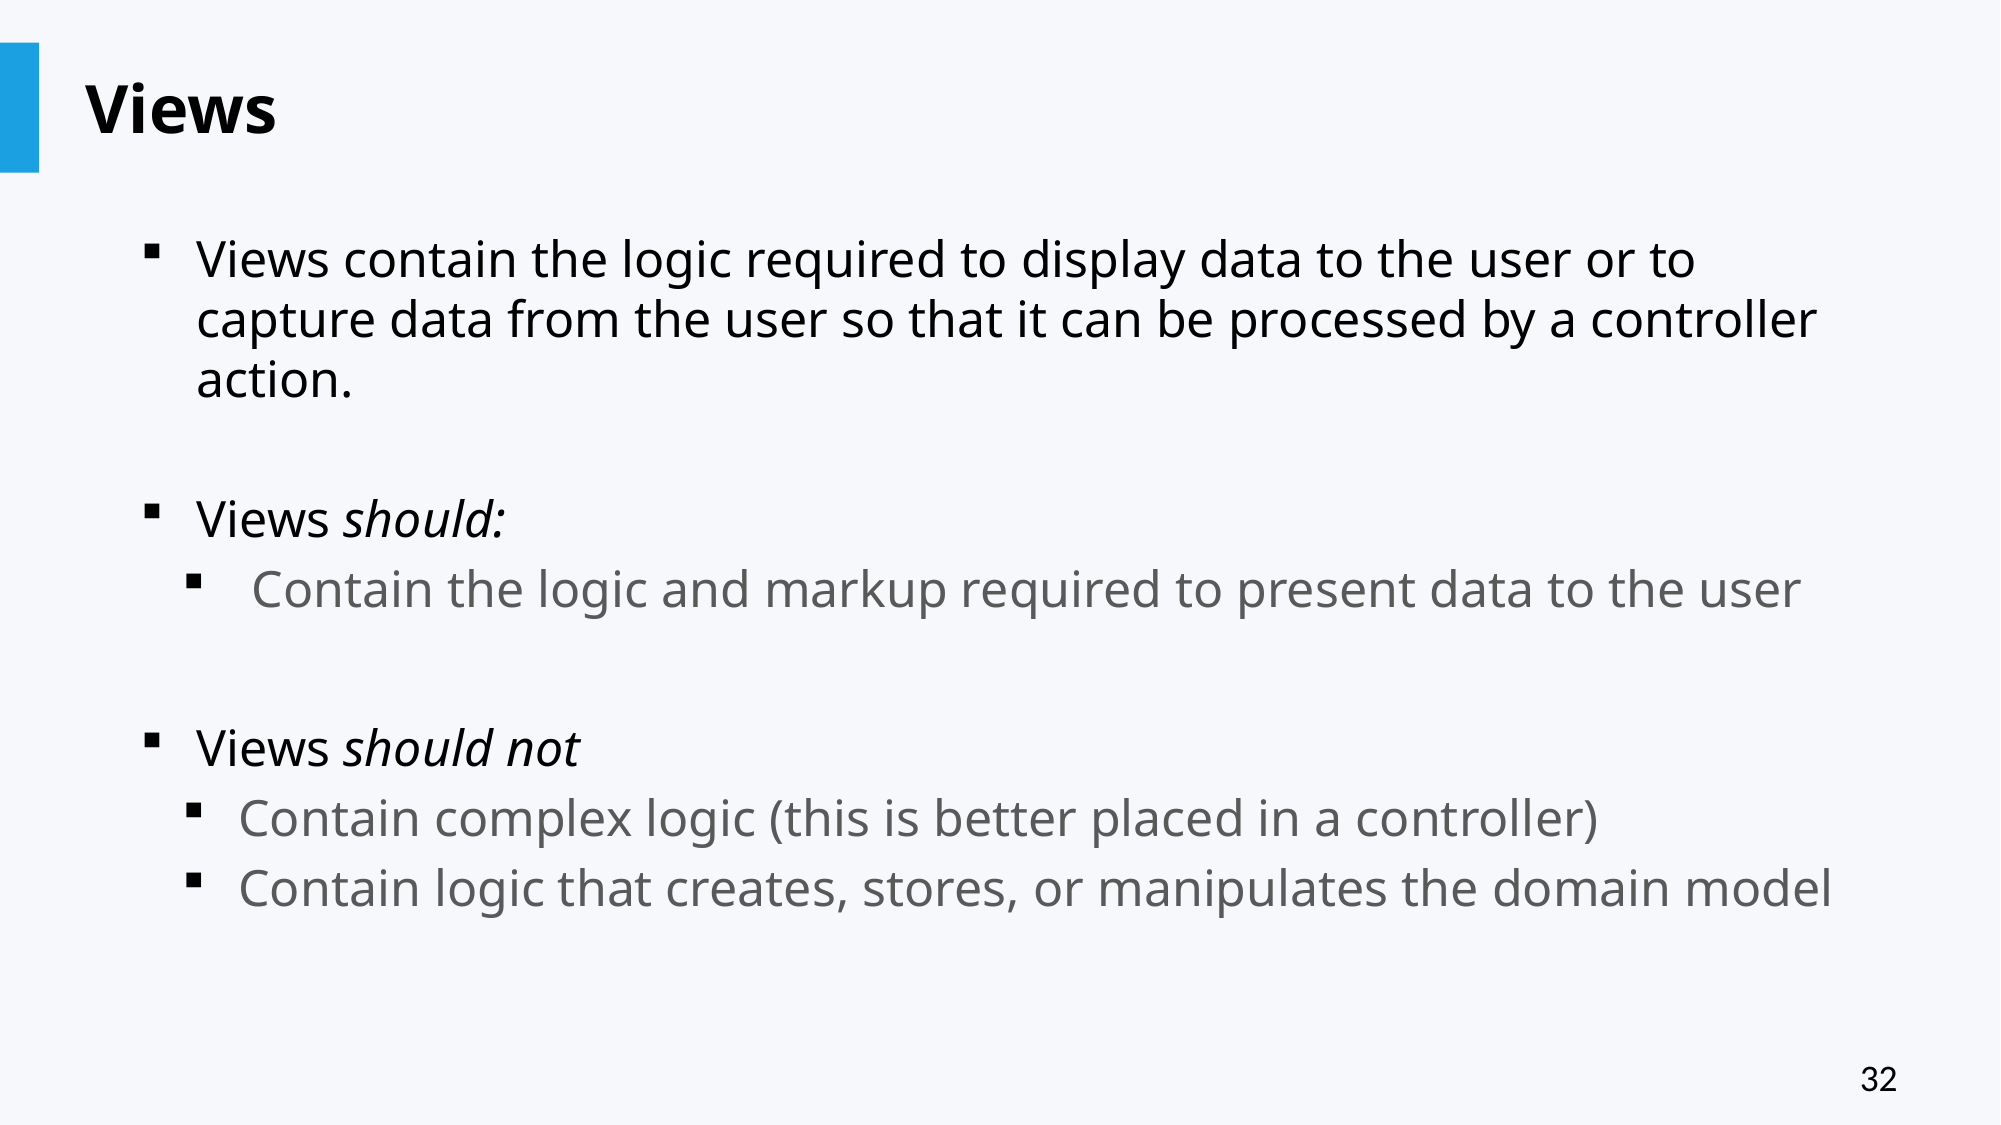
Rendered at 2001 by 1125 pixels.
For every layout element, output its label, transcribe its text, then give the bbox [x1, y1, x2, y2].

list Views contain the logic required to display data to the user or to capture data from the user so that it can be processed by a controller action. Views should: Contain the logic and markup required to present data to the user Views should not Contain complex logic (this is better placed in a controller) Contain logic that creates, stores, or manipulates the domain model [125, 219, 1903, 1010]
title Views [70, 42, 1489, 171]
